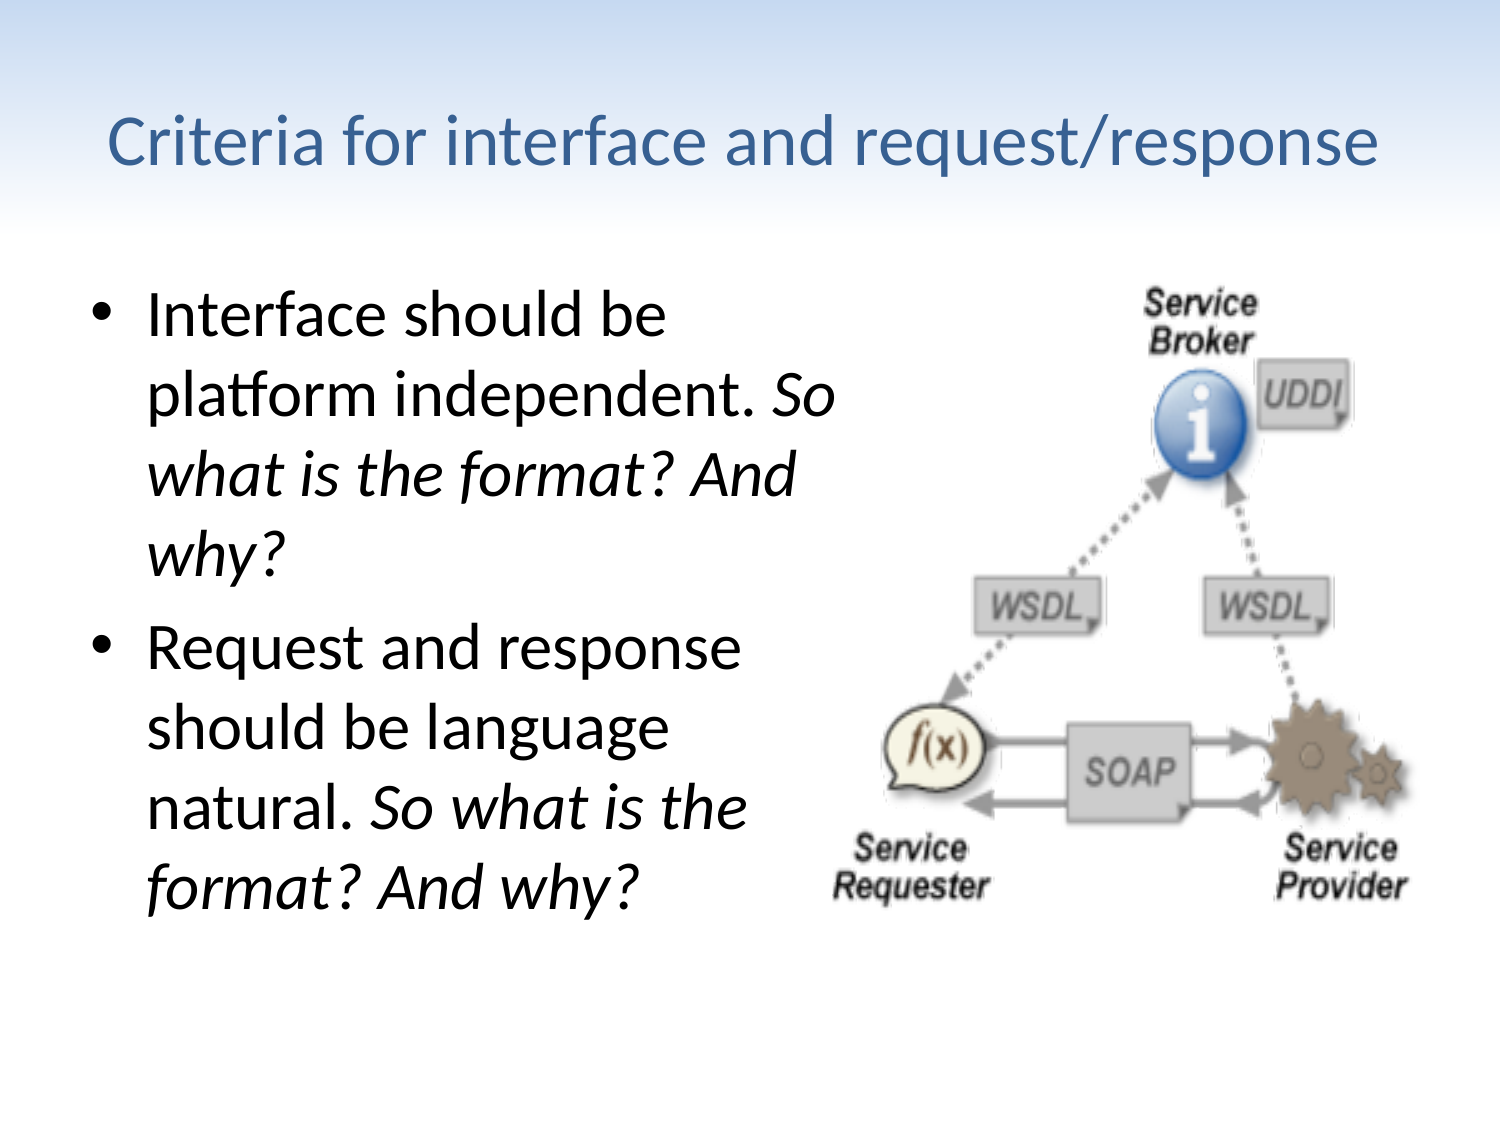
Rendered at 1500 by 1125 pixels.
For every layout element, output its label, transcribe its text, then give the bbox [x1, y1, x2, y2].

picture [832, 278, 1420, 918]
list Interface should be platform independent. So what is the format? And why? Request and response should be language natural. So what is the format? And why? [75, 262, 880, 1005]
title Criteria for interface and request/response [67, 41, 1421, 232]
